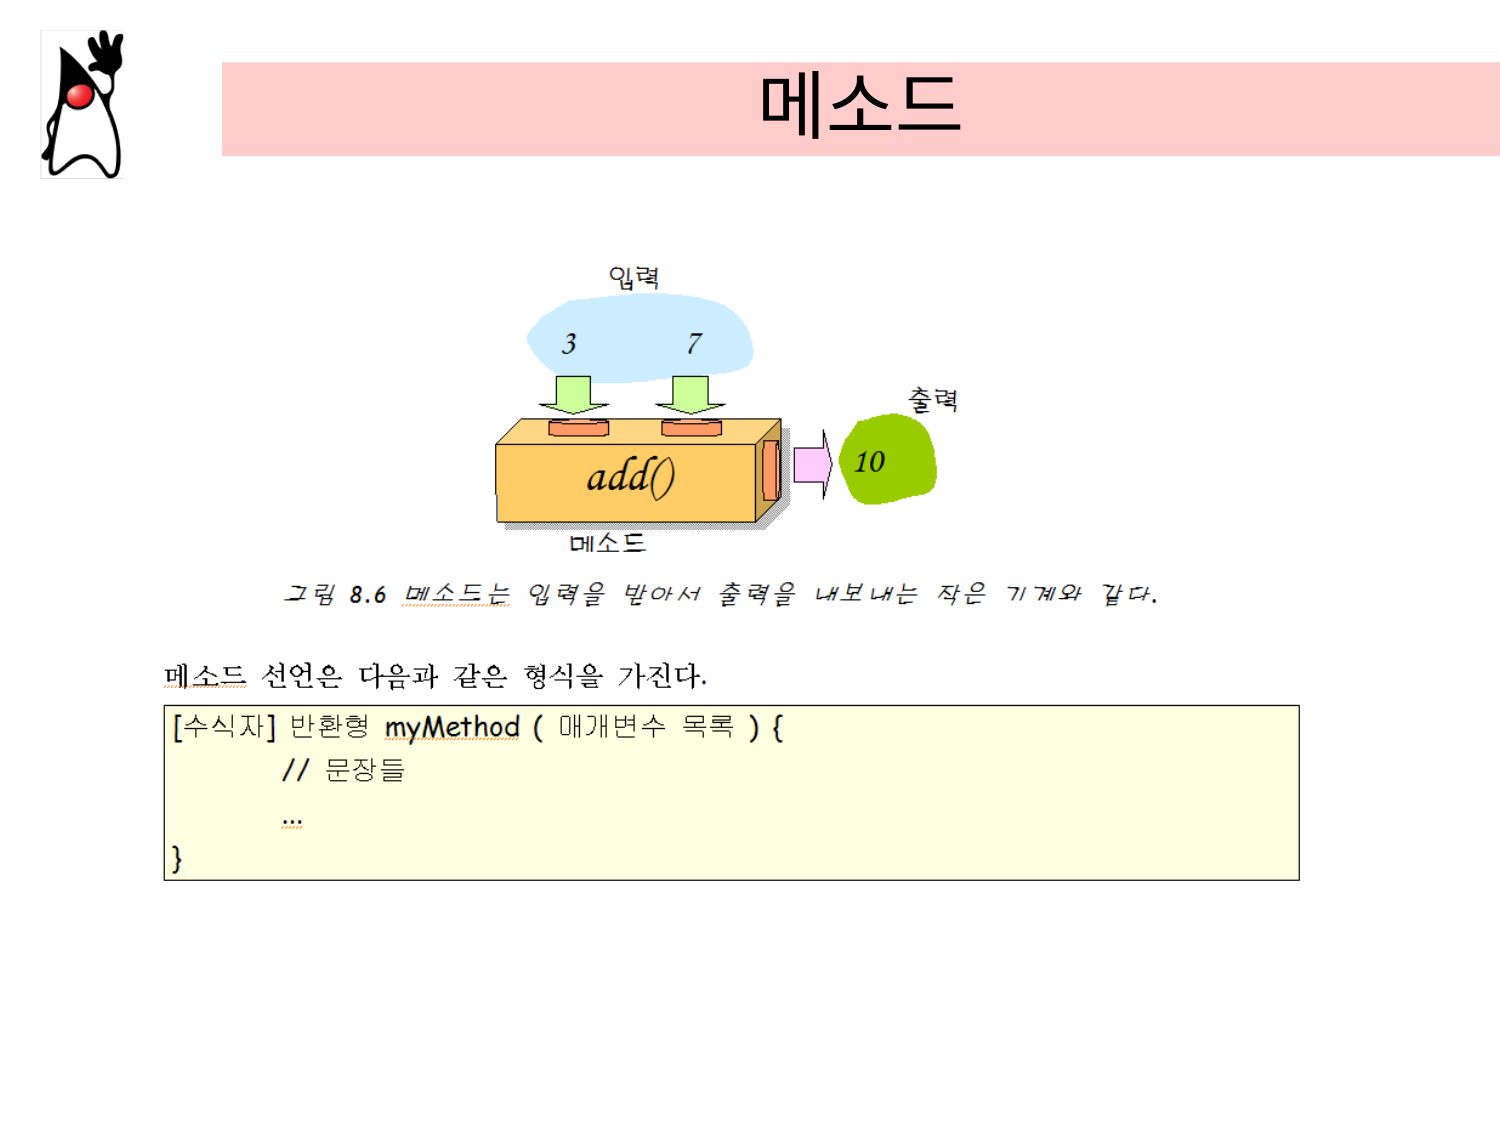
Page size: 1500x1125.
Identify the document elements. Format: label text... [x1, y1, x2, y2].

title 메소드 [221, 62, 1500, 157]
picture [39, 30, 124, 179]
picture [131, 246, 1317, 898]
